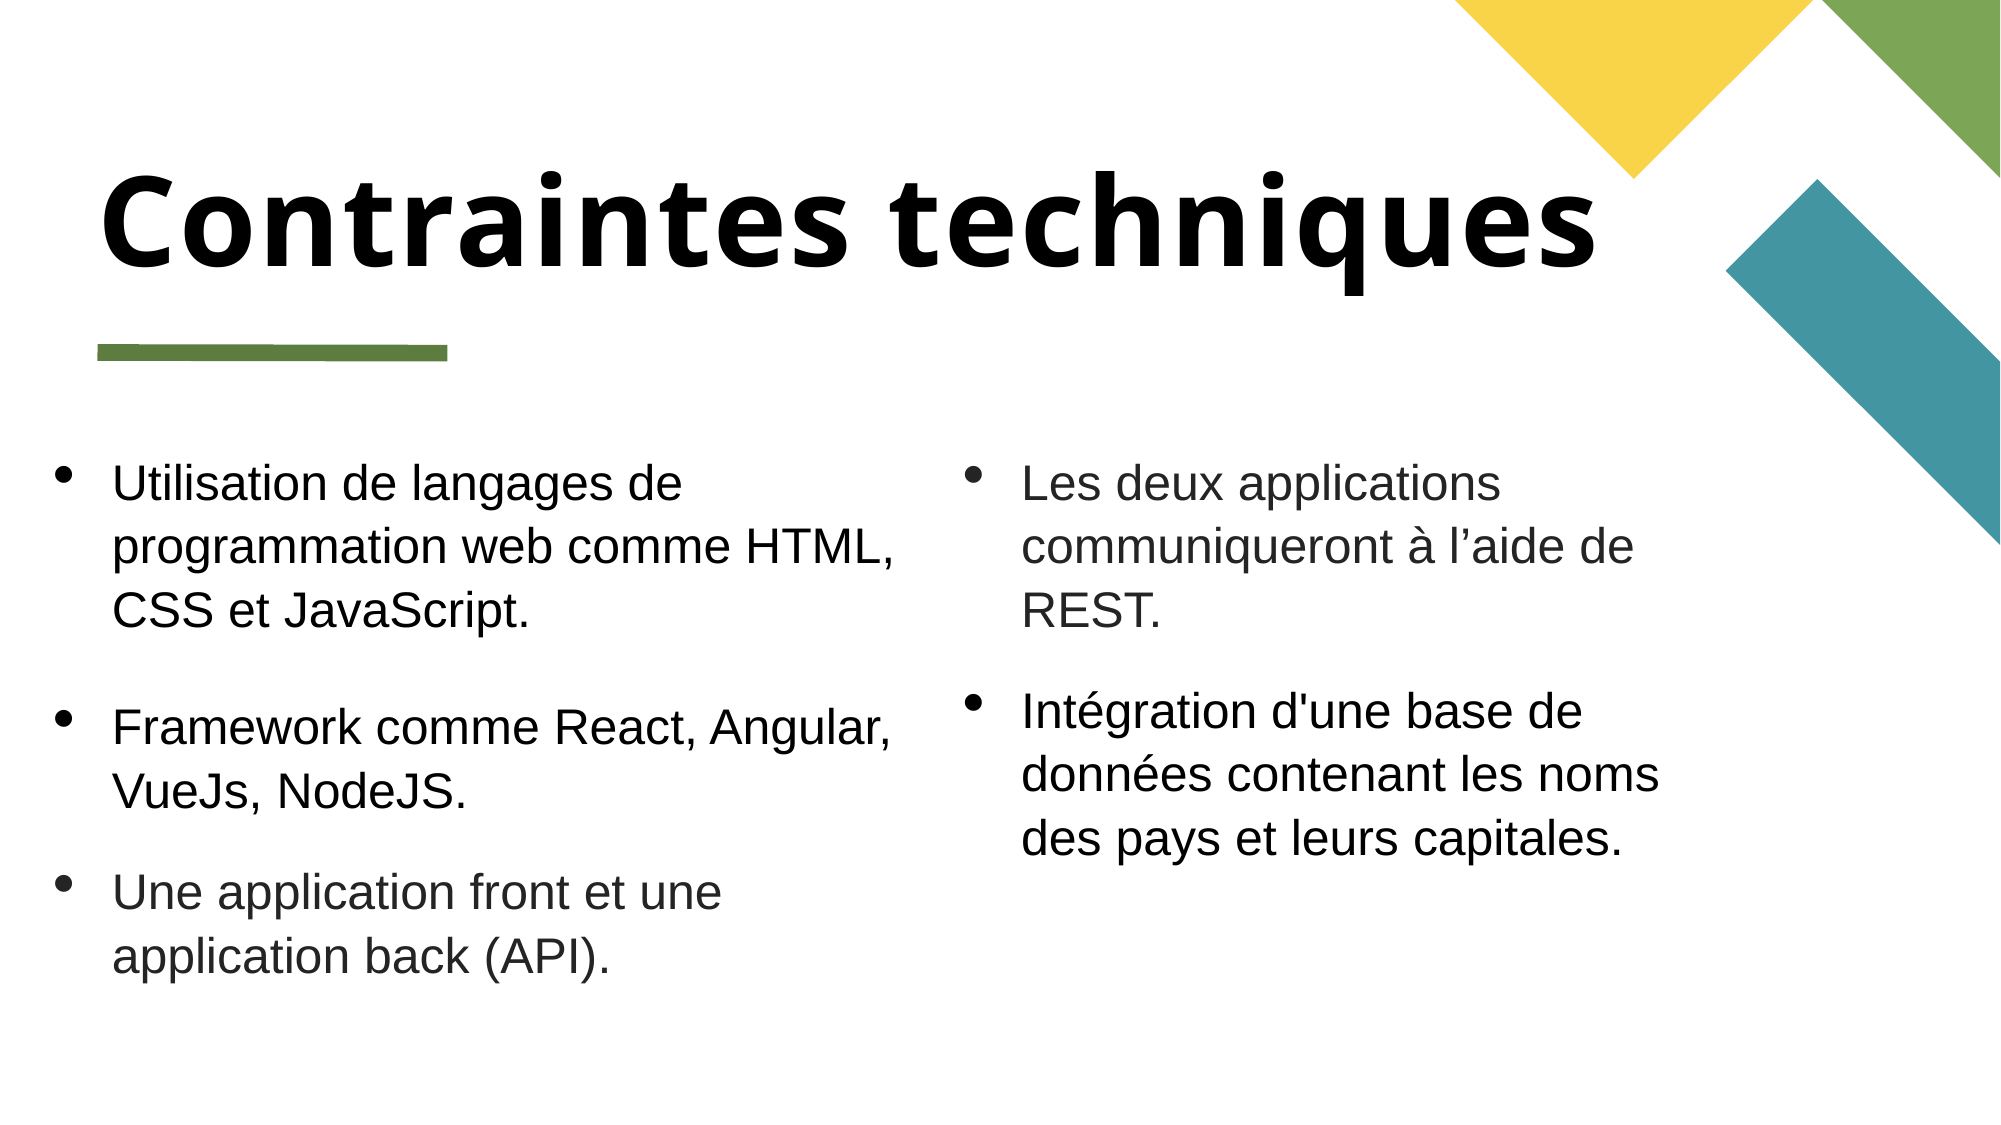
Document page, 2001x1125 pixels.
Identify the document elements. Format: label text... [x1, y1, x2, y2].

list Utilisation de langages de programmation web comme HTML, CSS et JavaScript. Framework comme React, Angular, VueJs, NodeJS. Une application front et une application back (API). [55, 439, 946, 1112]
title Contraintes techniques [97, 45, 1702, 291]
list Les deux applications communiqueront à l’aide de REST. Intégration d'une base de données contenant les noms des pays et leurs capitales. [964, 439, 1702, 1030]
